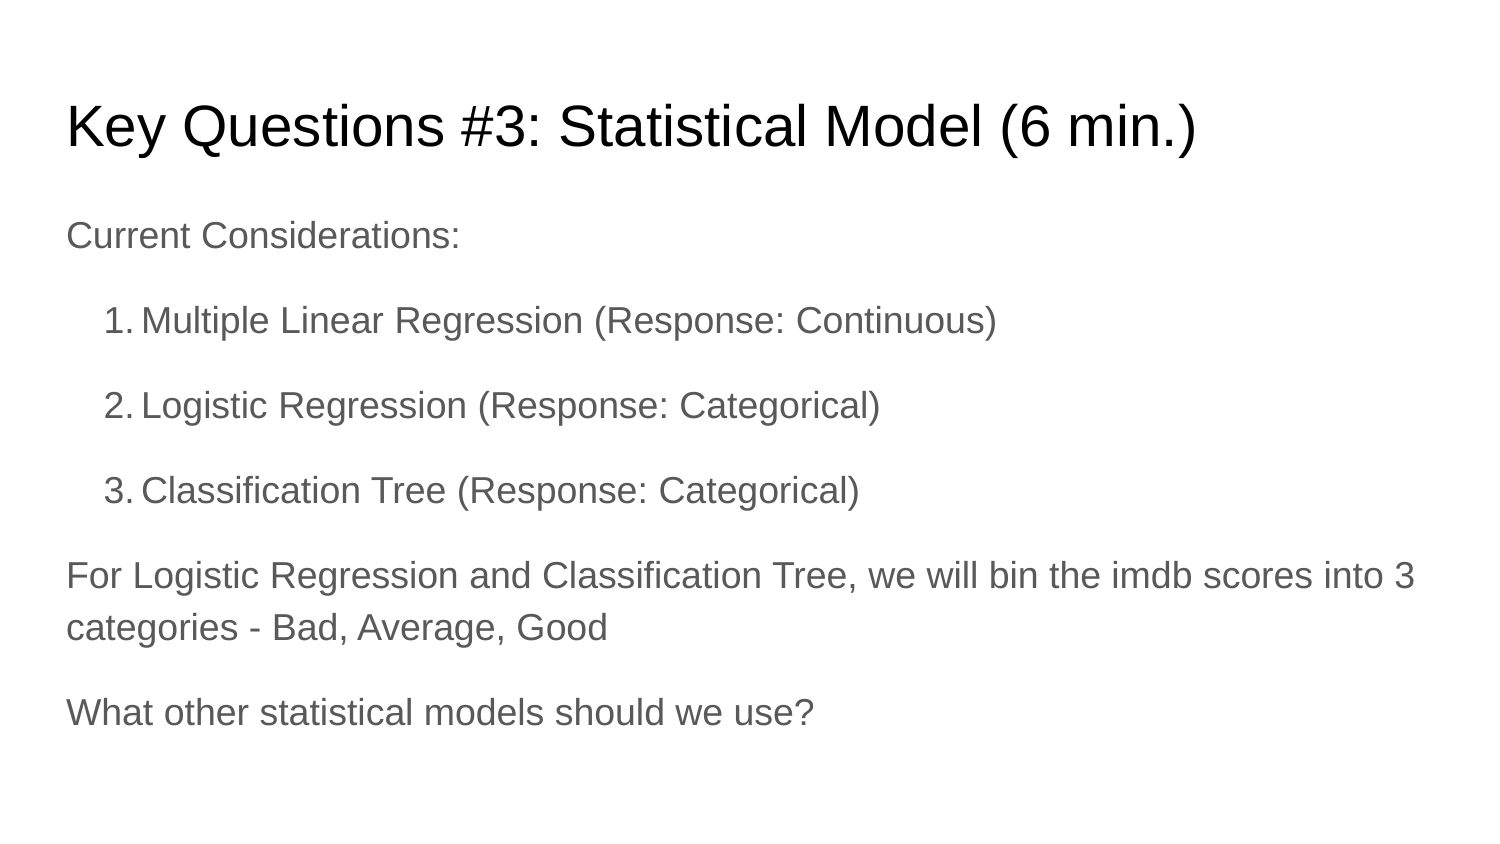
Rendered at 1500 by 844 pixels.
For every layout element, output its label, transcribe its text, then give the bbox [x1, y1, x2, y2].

title Key Questions #3: Statistical Model (6 min.) [51, 72, 1449, 167]
list Current Considerations: Multiple Linear Regression (Response: Continuous) Logistic Regression (Response: Categorical) Classification Tree (Response: Categorical) For Logistic Regression and Classification Tree, we will bin the imdb scores into 3 categories - Bad, Average, Good What other statistical models should we use? [51, 189, 1449, 750]
